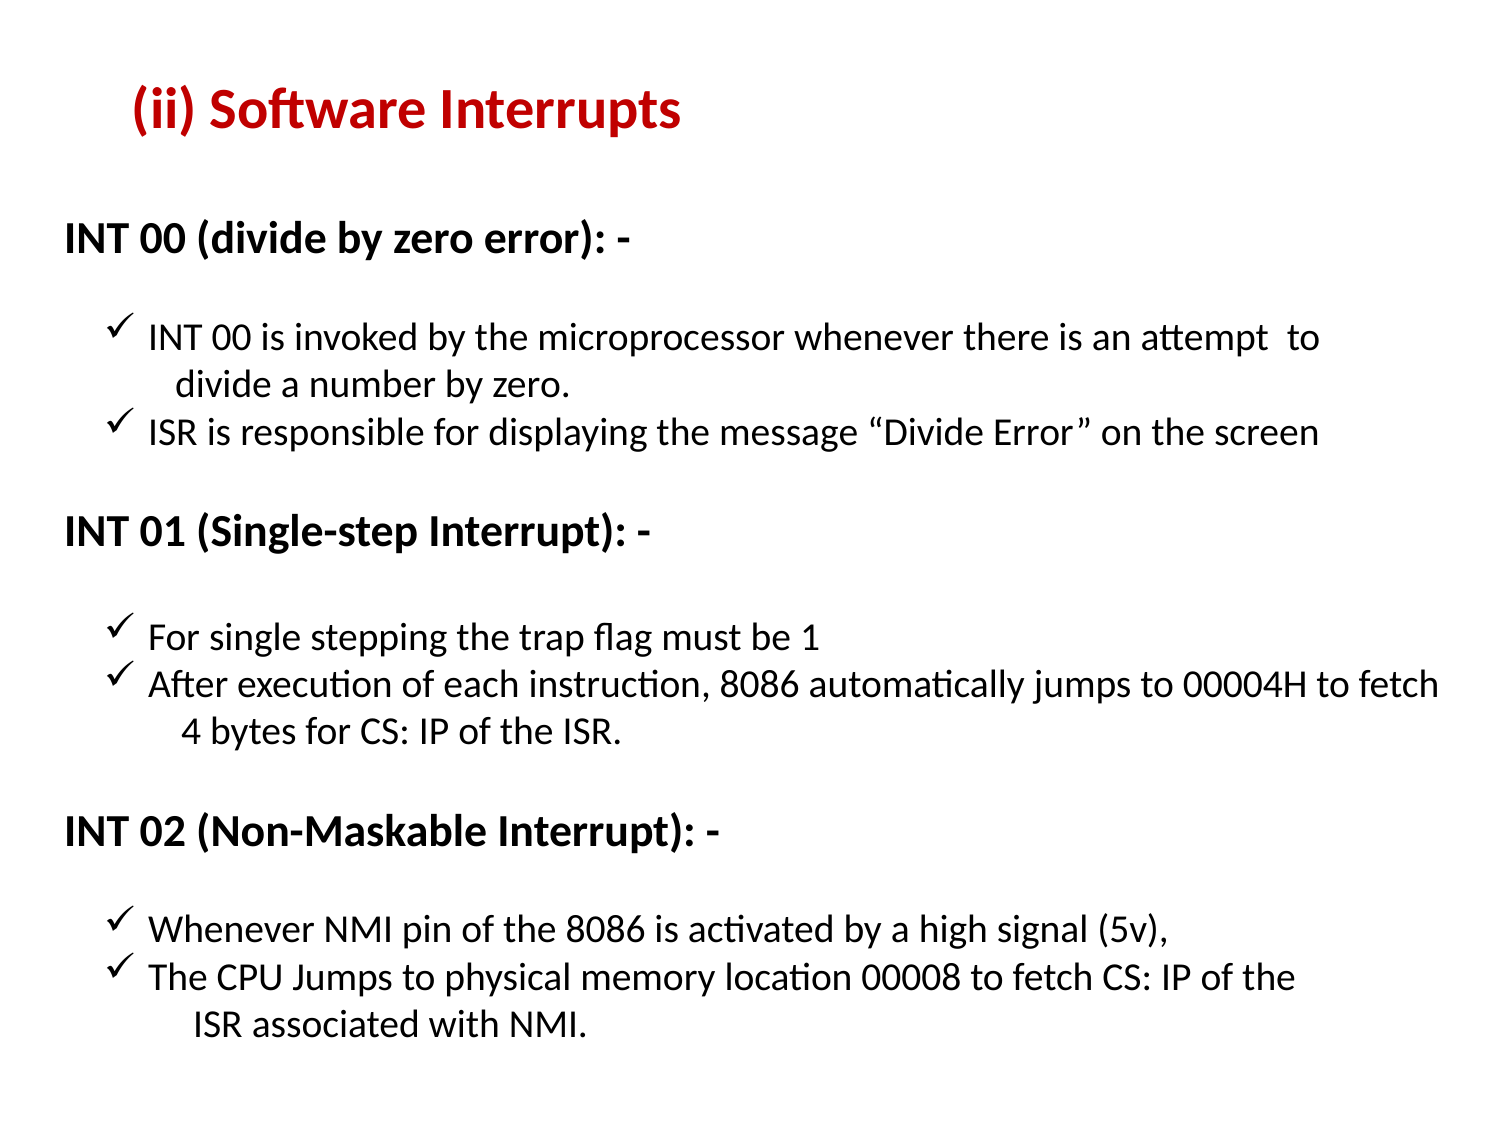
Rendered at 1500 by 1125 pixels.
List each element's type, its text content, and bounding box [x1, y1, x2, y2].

text_box (ii) Software Interrupts [117, 62, 711, 148]
text_box INT 00 (divide by zero error): - INT 00 is invoked by the microprocessor whenever there is an attempt to divide a number by zero. ISR is responsible for displaying the message “Divide Error” on the screen INT 01 (Single-step Interrupt): - For single stepping the trap flag must be 1 After execution of each instruction, 8086 automatically jumps to 00004H to fetch 4 bytes for CS: IP of the ISR. INT 02 (Non-Maskable Interrupt): - Whenever NMI pin of the 8086 is activated by a high signal (5v), The CPU Jumps to physical memory location 00008 to fetch CS: IP of the ISR associated with NMI. [49, 200, 1457, 1101]
